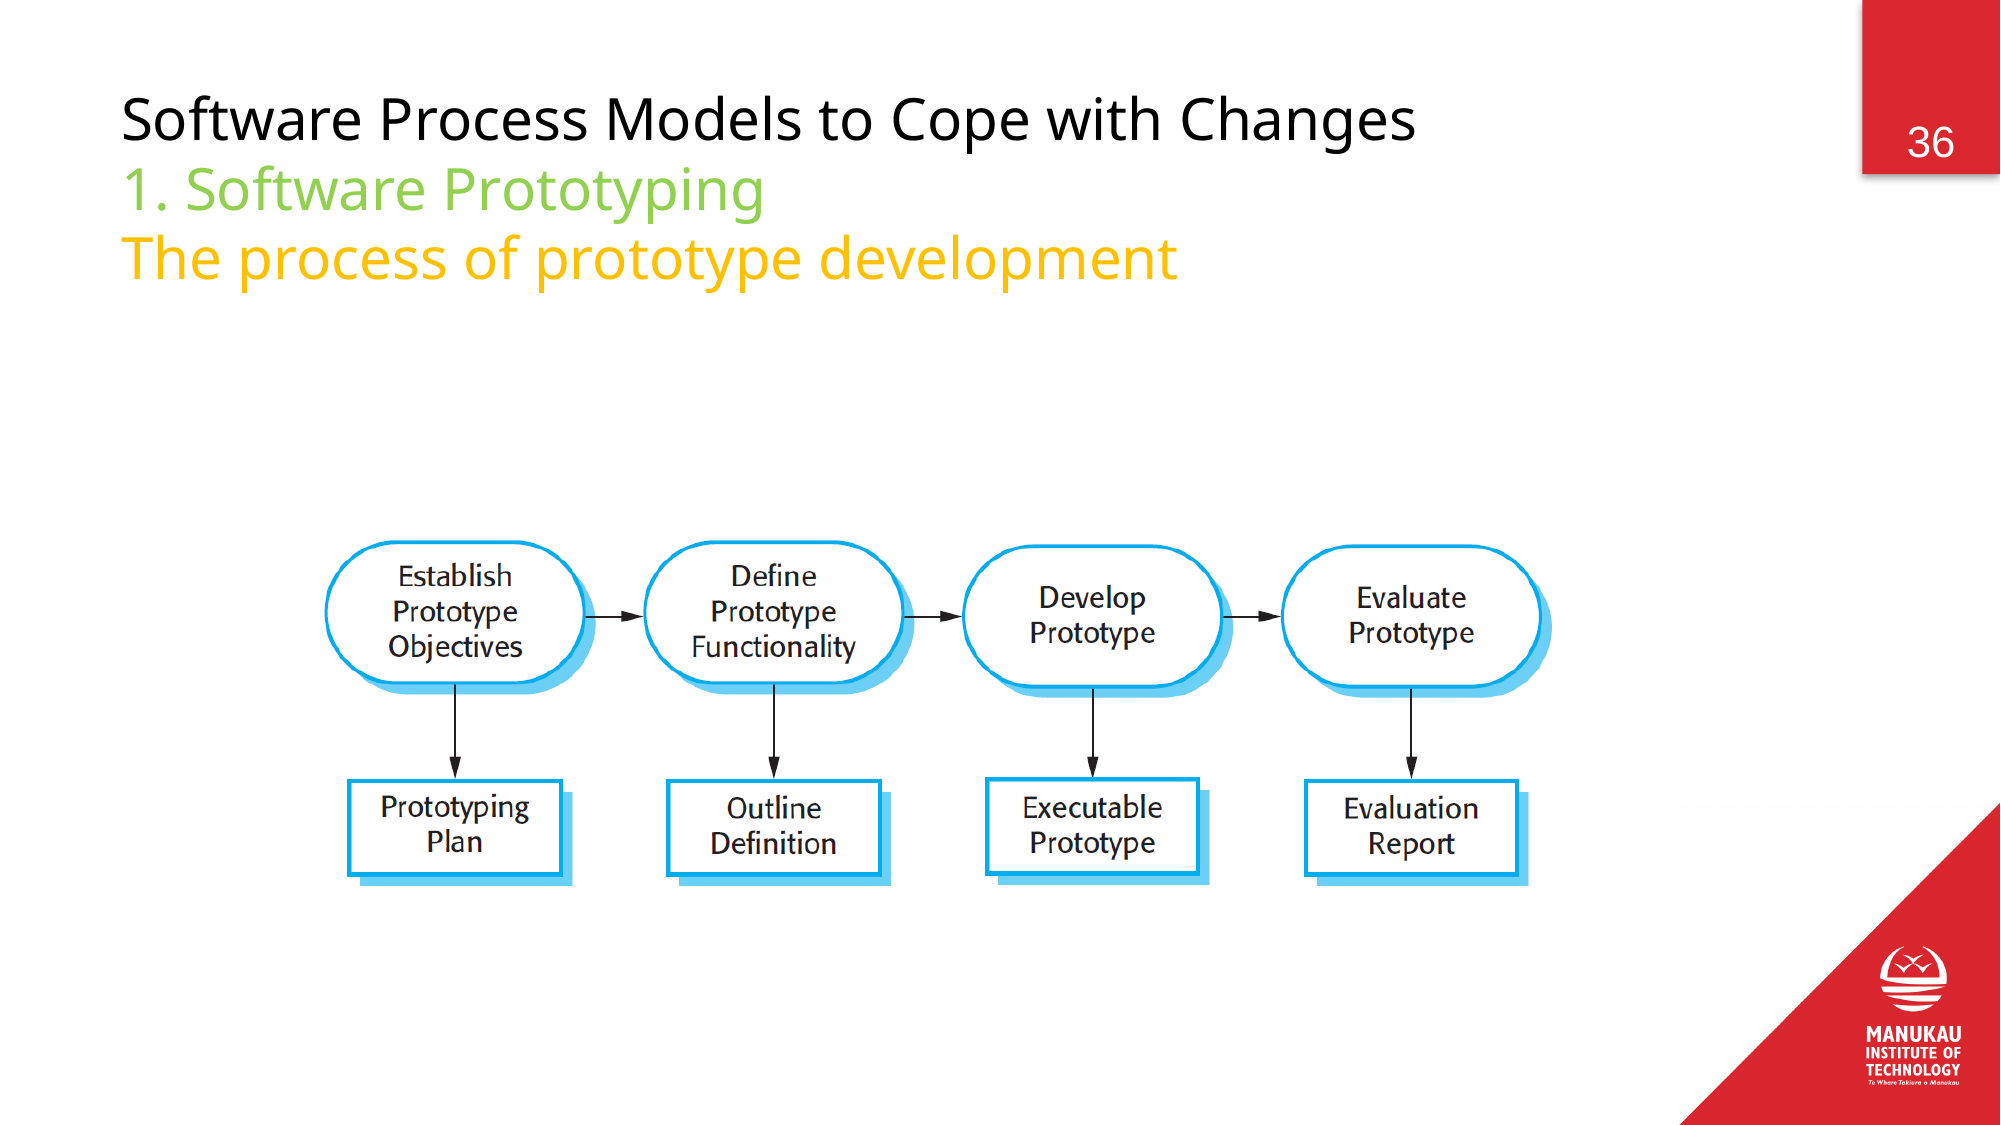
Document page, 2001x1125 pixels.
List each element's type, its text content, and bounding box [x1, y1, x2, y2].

picture [304, 513, 1585, 933]
title Software Process Models to Cope with Changes 1. Software Prototyping The process of prototype development [106, 74, 1649, 304]
text_box 36 [1862, 0, 2000, 175]
picture [1679, 802, 2000, 1125]
